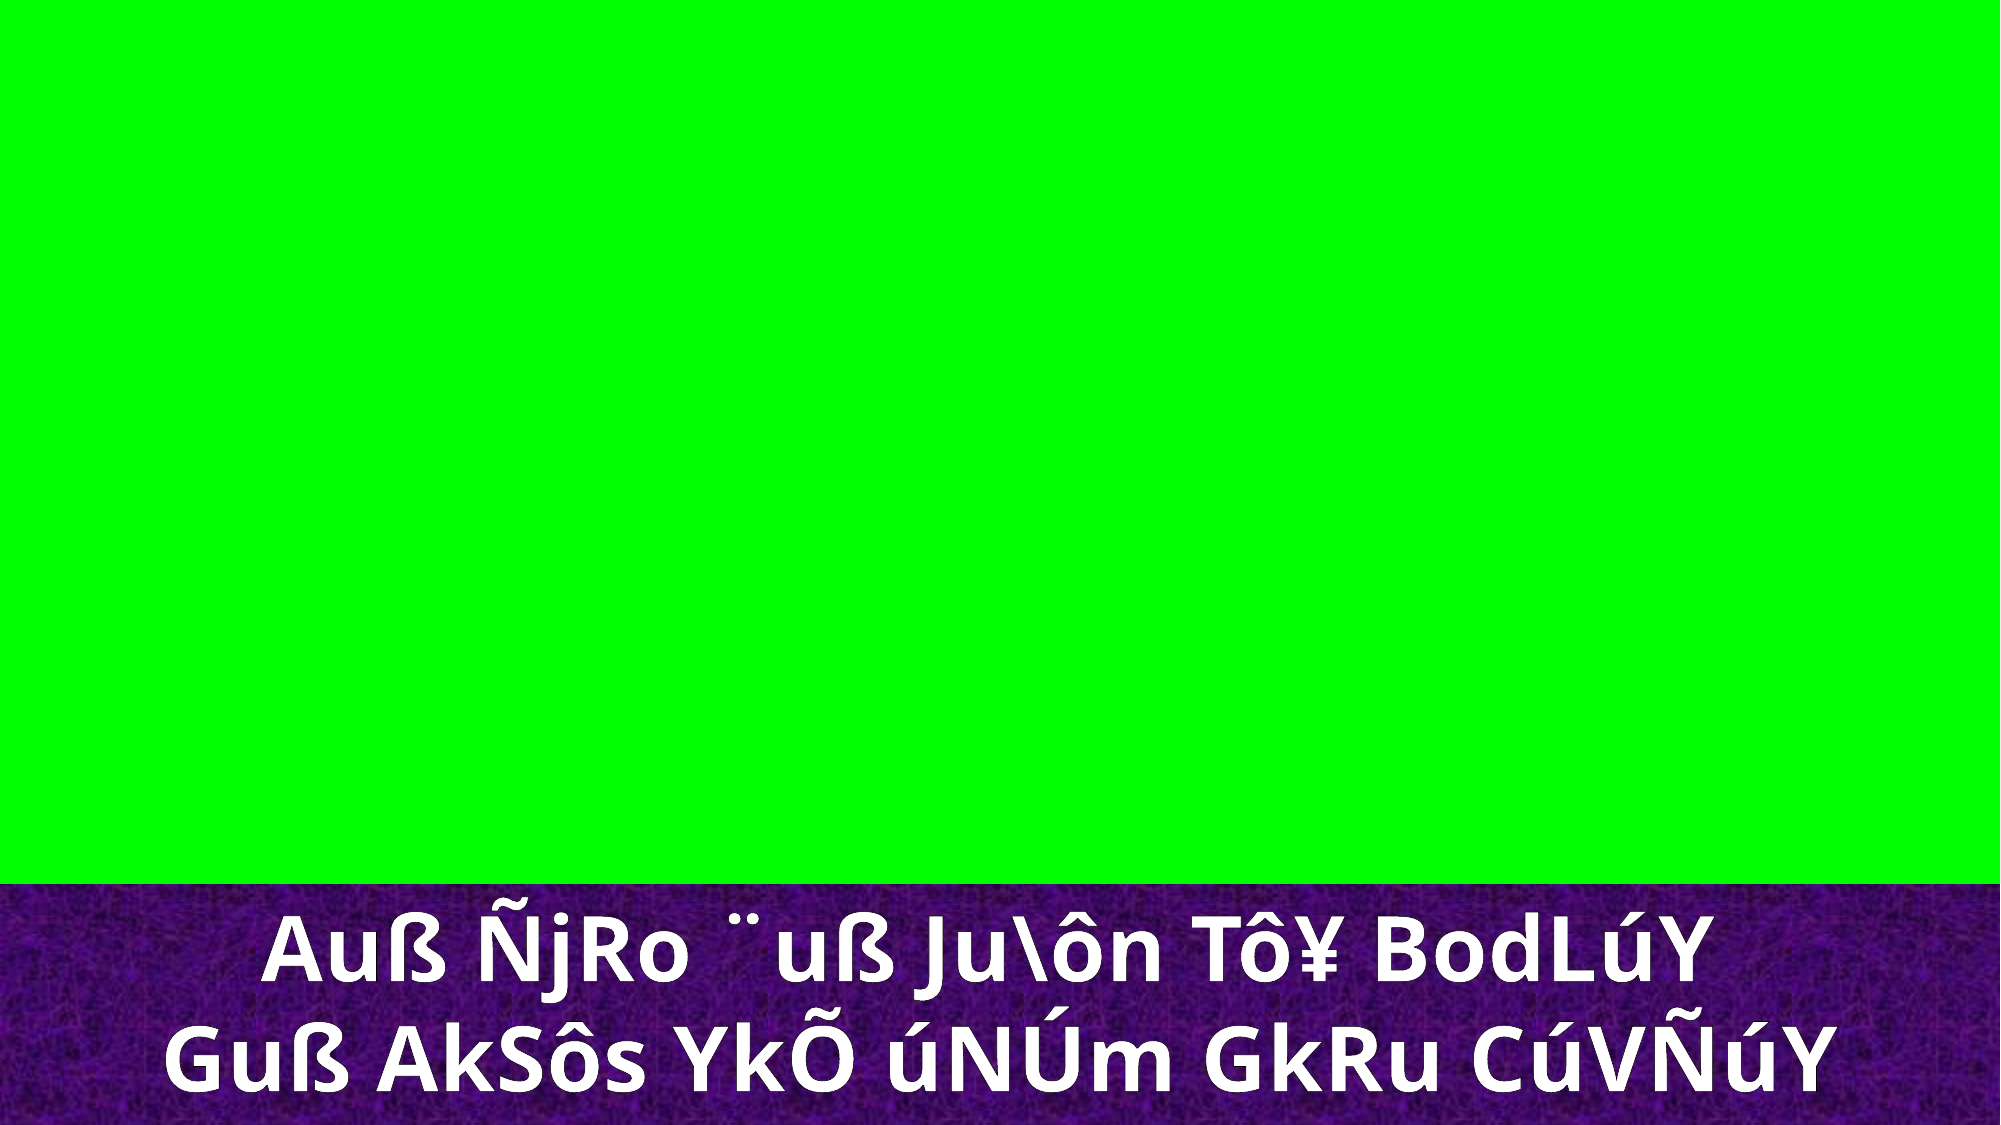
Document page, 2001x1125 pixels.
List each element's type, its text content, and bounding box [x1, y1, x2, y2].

text_box [0, 1118, 2000, 1125]
text_box Auß ÑjRo ¨uß Ju\ôn Tô¥ BodLúY Guß AkSôs YkÕ úNÚm GkRu CúVÑúY [0, 882, 2000, 1118]
